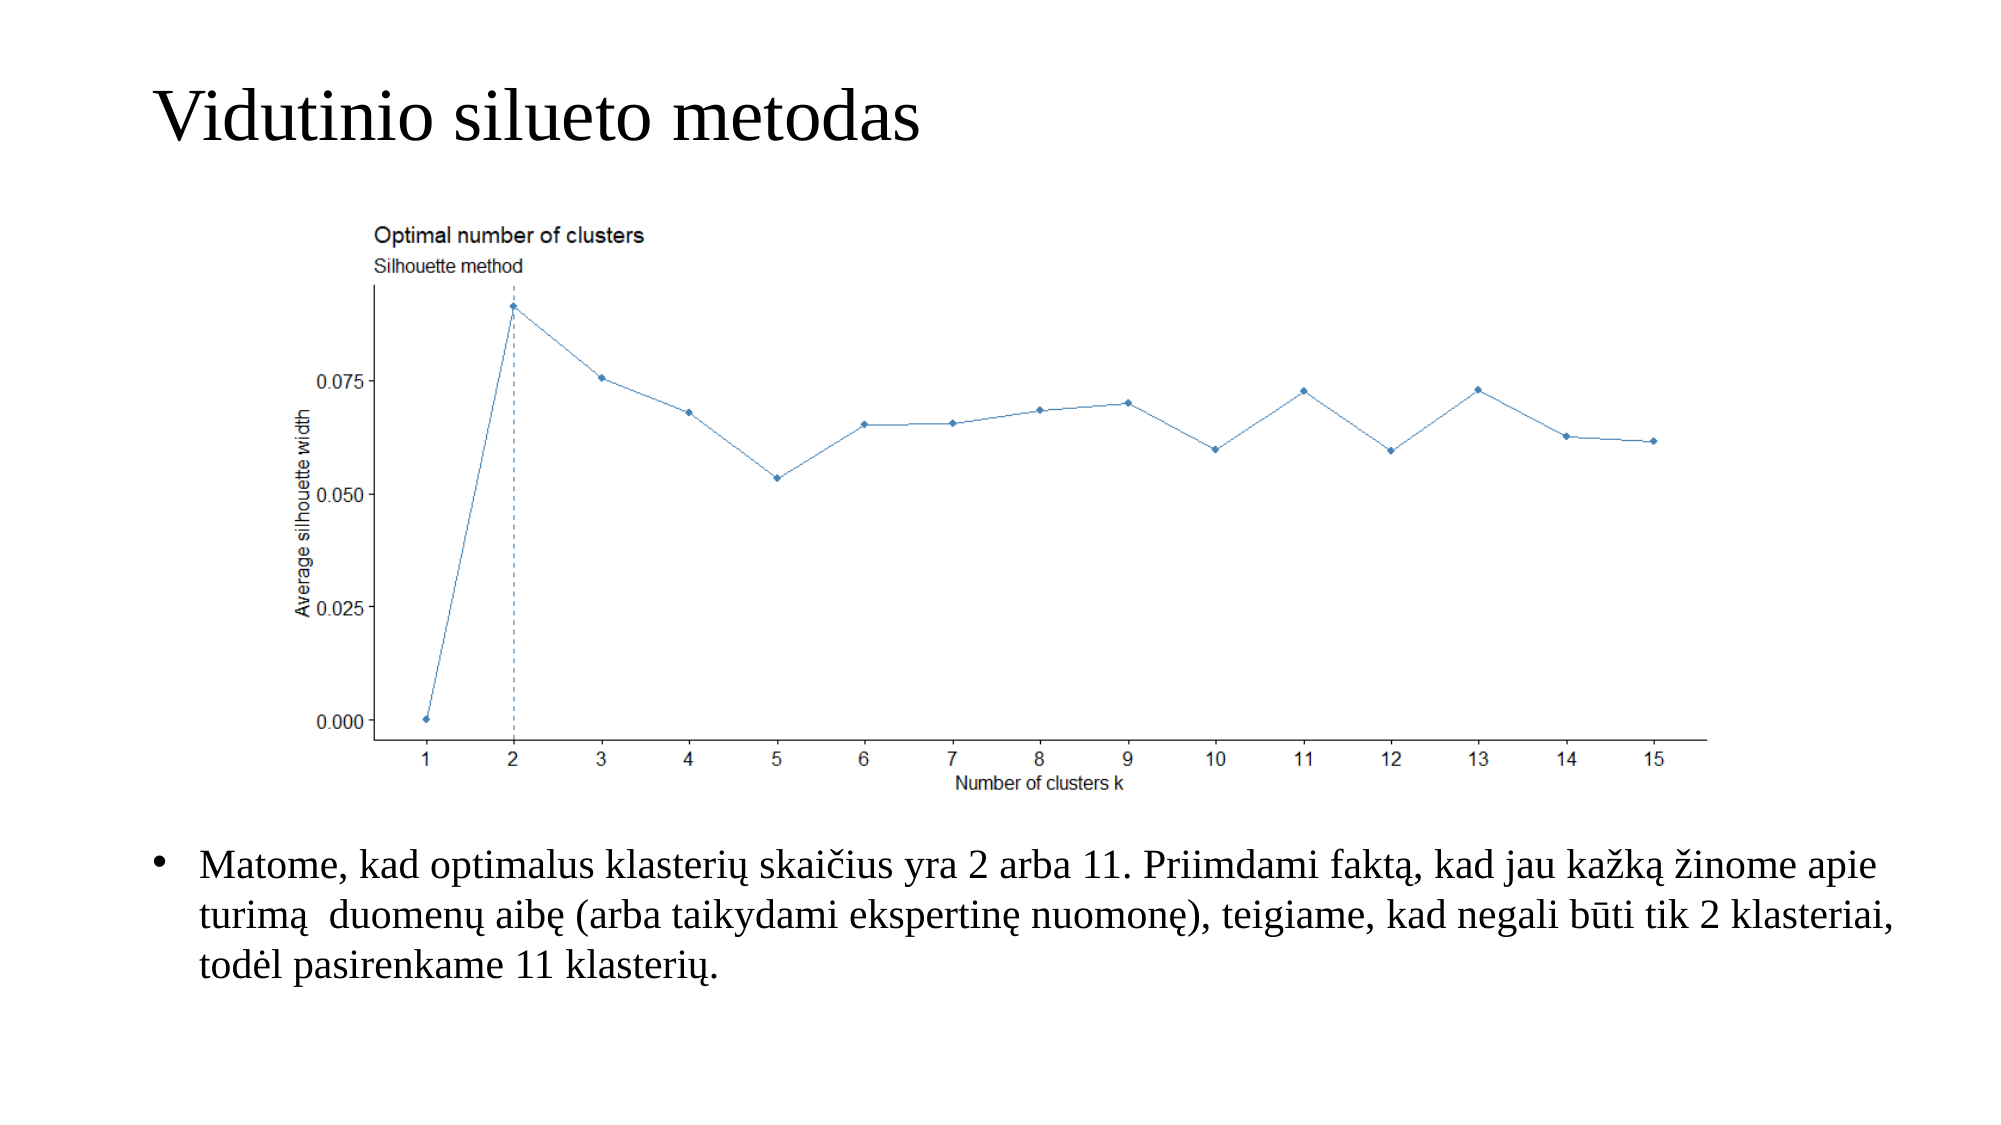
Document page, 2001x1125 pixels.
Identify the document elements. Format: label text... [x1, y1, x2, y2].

text_box Matome, kad optimalus klasterių skaičius yra 2 arba 11. Priimdami faktą, kad jau kažką žinome apie turimą duomenų aibę (arba taikydami ekspertinę nuomonę), teigiame, kad negali būti tik 2 klasteriai, todėl pasirenkame 11 klasterių. [137, 829, 1927, 994]
title Vidutinio silueto metodas [137, 19, 1844, 213]
picture [289, 212, 1711, 797]
